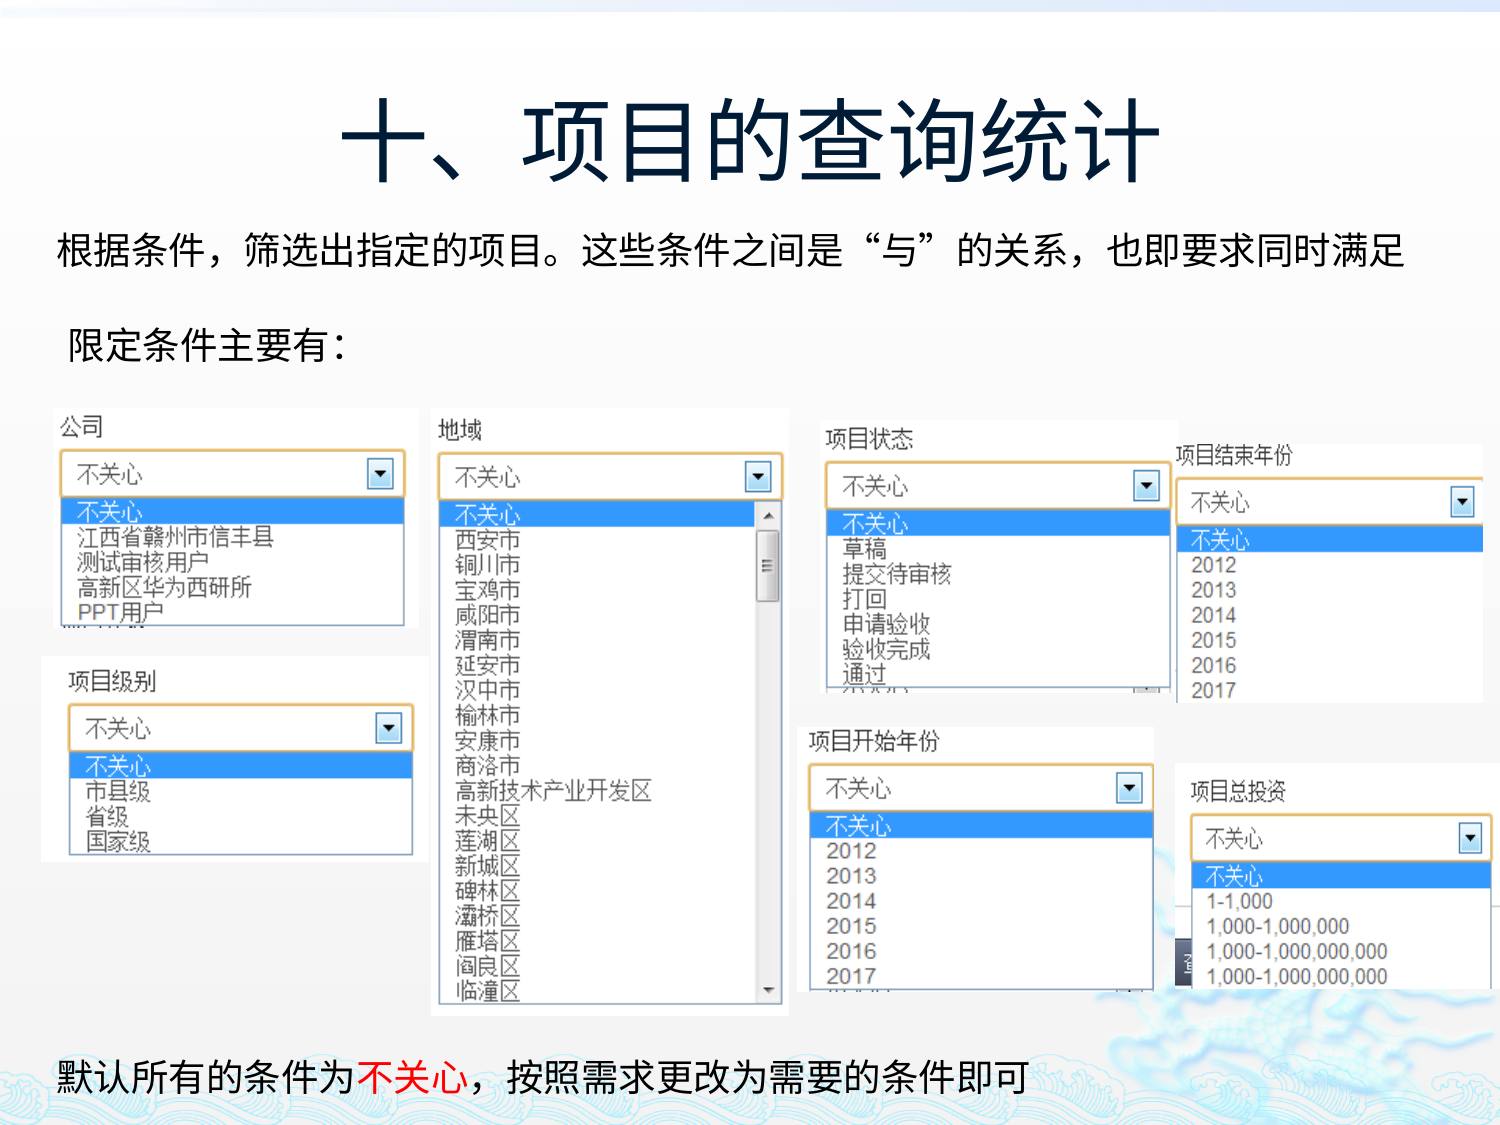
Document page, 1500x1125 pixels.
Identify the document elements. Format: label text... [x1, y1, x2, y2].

picture [796, 727, 1154, 993]
text_box 限定条件主要有： [53, 314, 361, 375]
picture [52, 408, 420, 629]
picture [820, 420, 1483, 703]
text_box 根据条件，筛选出指定的项目。这些条件之间是“与”的关系，也即要求同时满足 [41, 219, 1459, 280]
text_box 默认所有的条件为不关心，按照需求更改为需要的条件即可 [41, 1046, 1317, 1107]
title 十、项目的查询统计 [75, 45, 1425, 219]
picture [1174, 762, 1500, 989]
picture [40, 408, 790, 1016]
